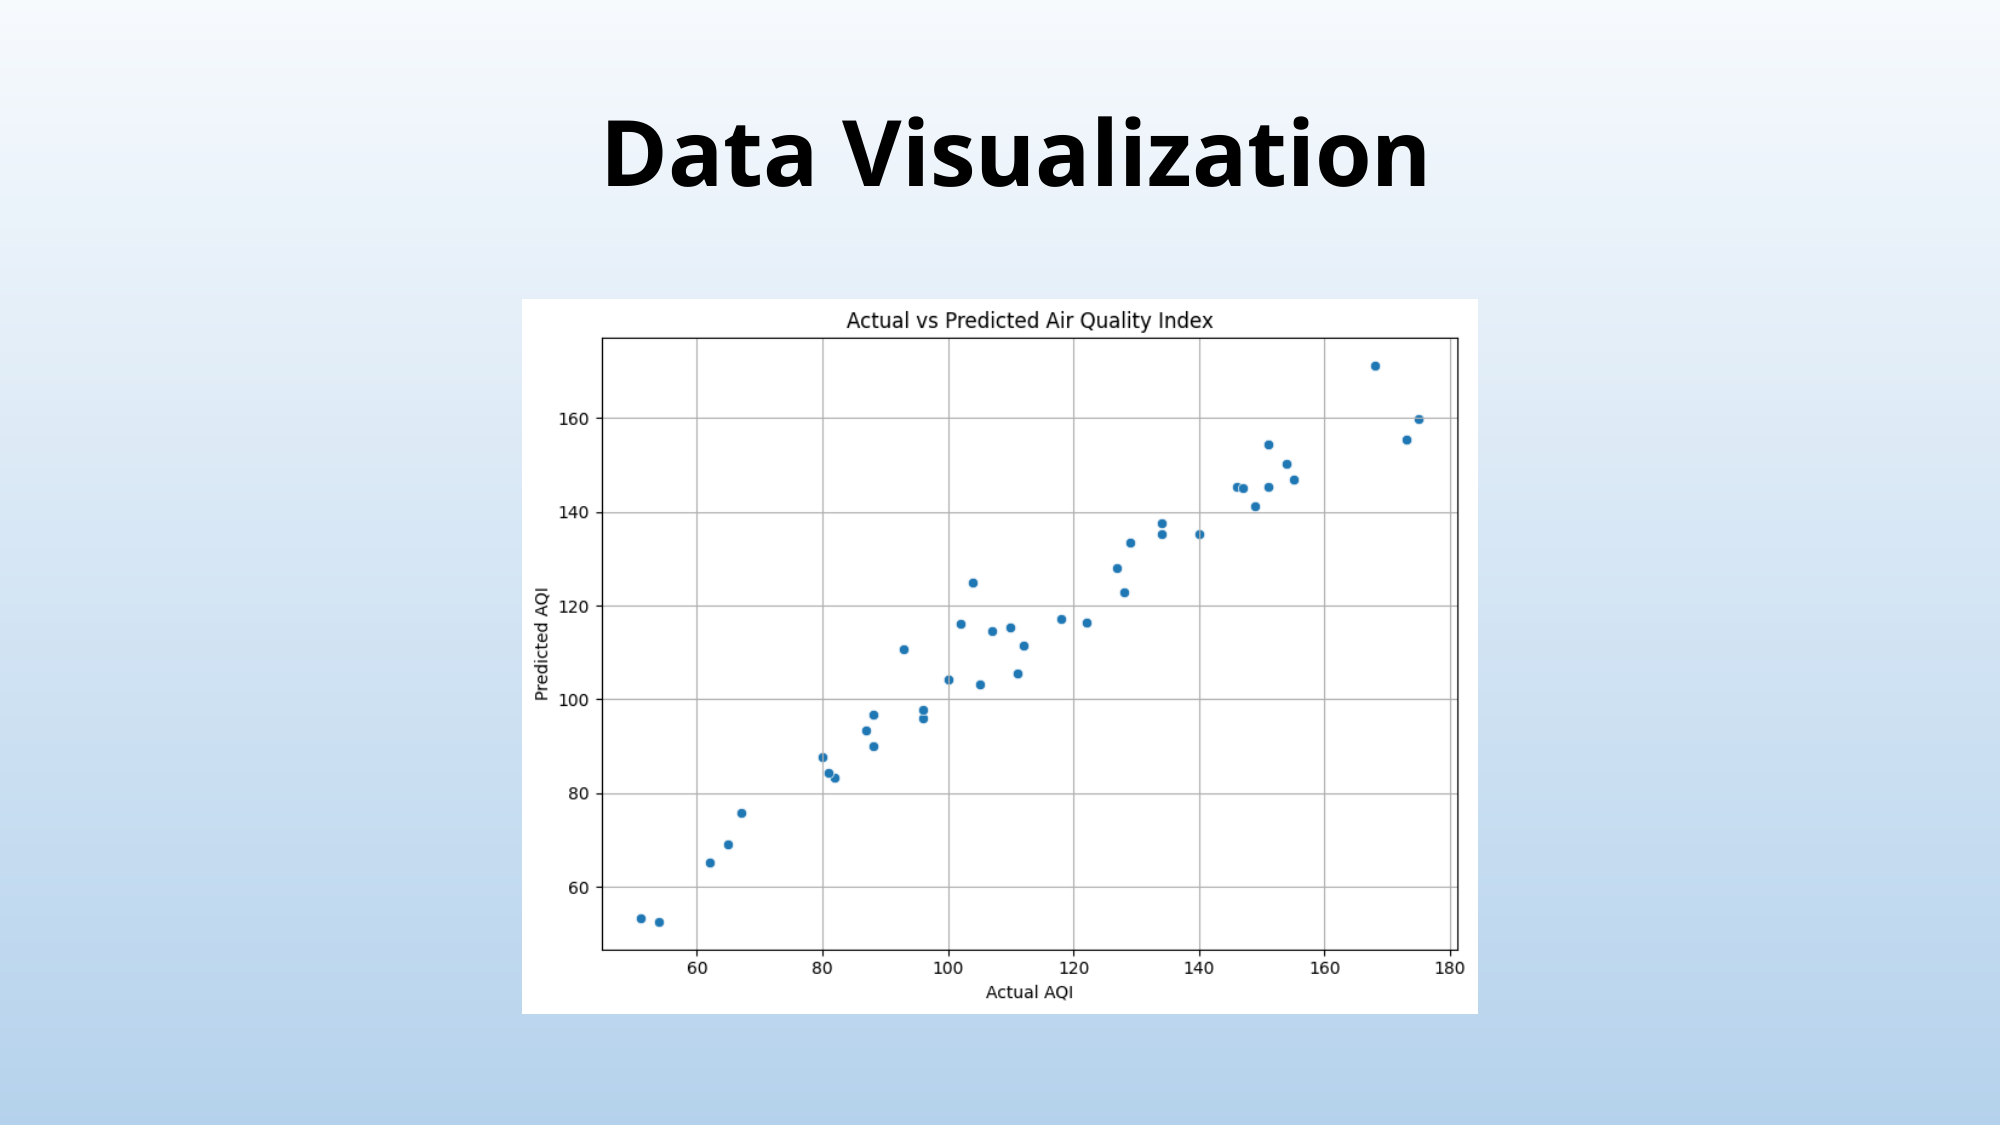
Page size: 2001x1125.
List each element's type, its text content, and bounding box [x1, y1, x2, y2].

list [522, 299, 1478, 1014]
title Data Visualization [166, 48, 1892, 266]
